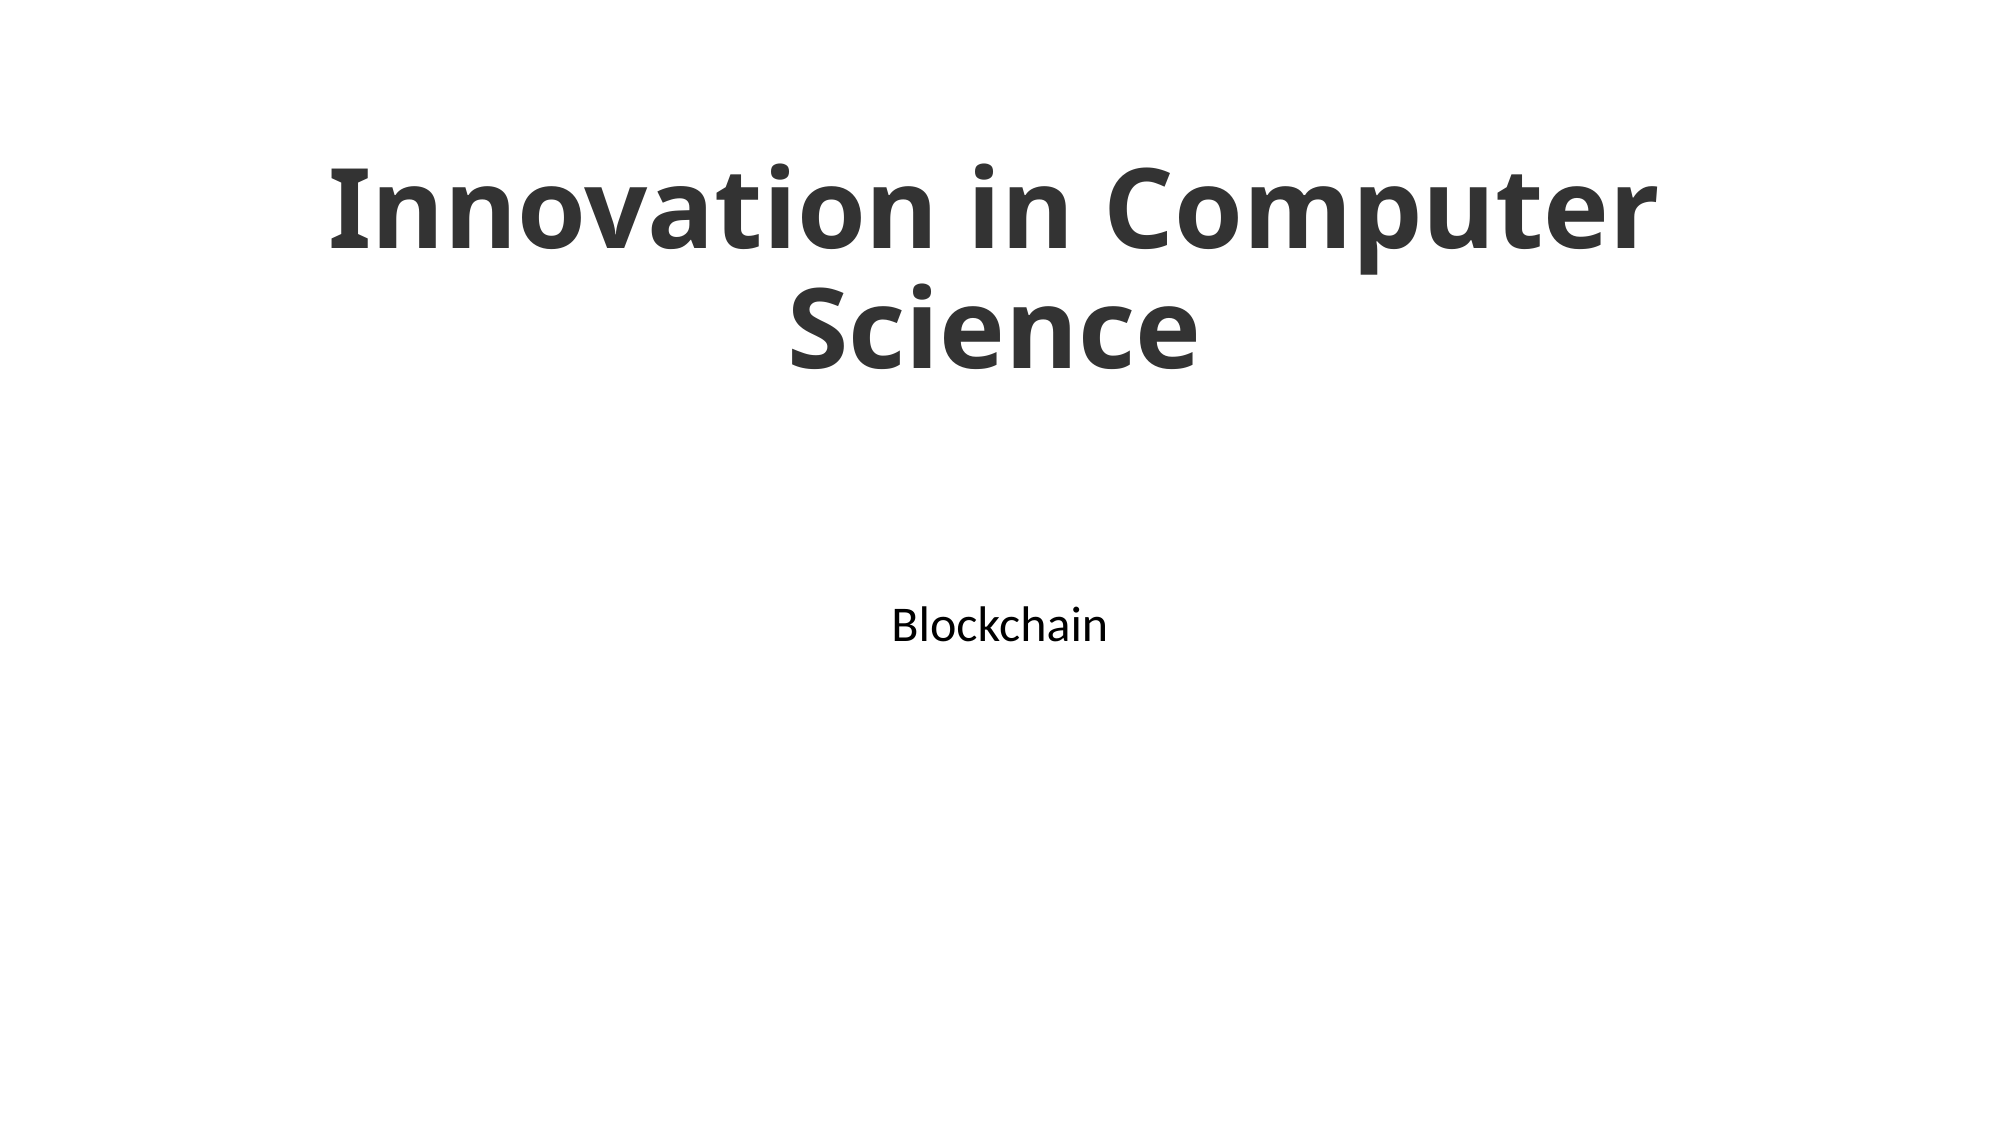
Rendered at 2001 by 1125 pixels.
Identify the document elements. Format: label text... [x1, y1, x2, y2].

subtitle Blockchain [249, 590, 1750, 863]
title Innovation in Computer Science [244, 142, 1745, 534]
